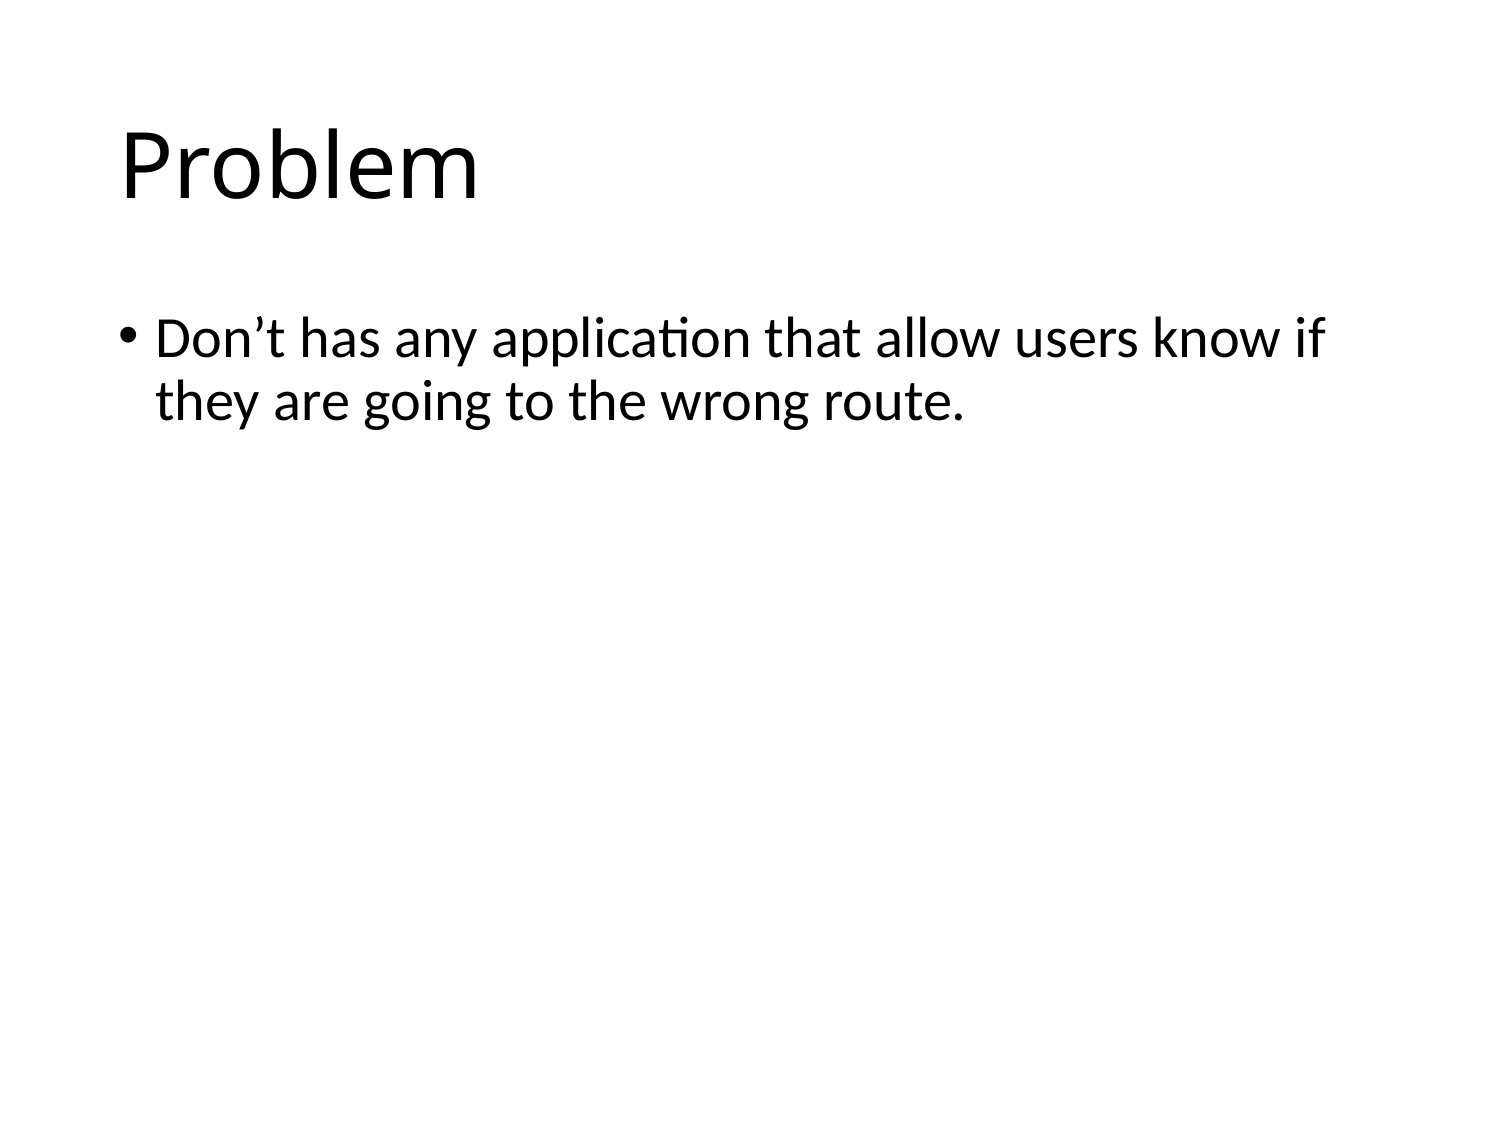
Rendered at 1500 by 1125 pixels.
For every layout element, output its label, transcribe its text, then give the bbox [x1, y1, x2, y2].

list Don’t has any application that allow users know if they are going to the wrong route. [103, 299, 1397, 1014]
title Problem [103, 59, 1397, 278]
